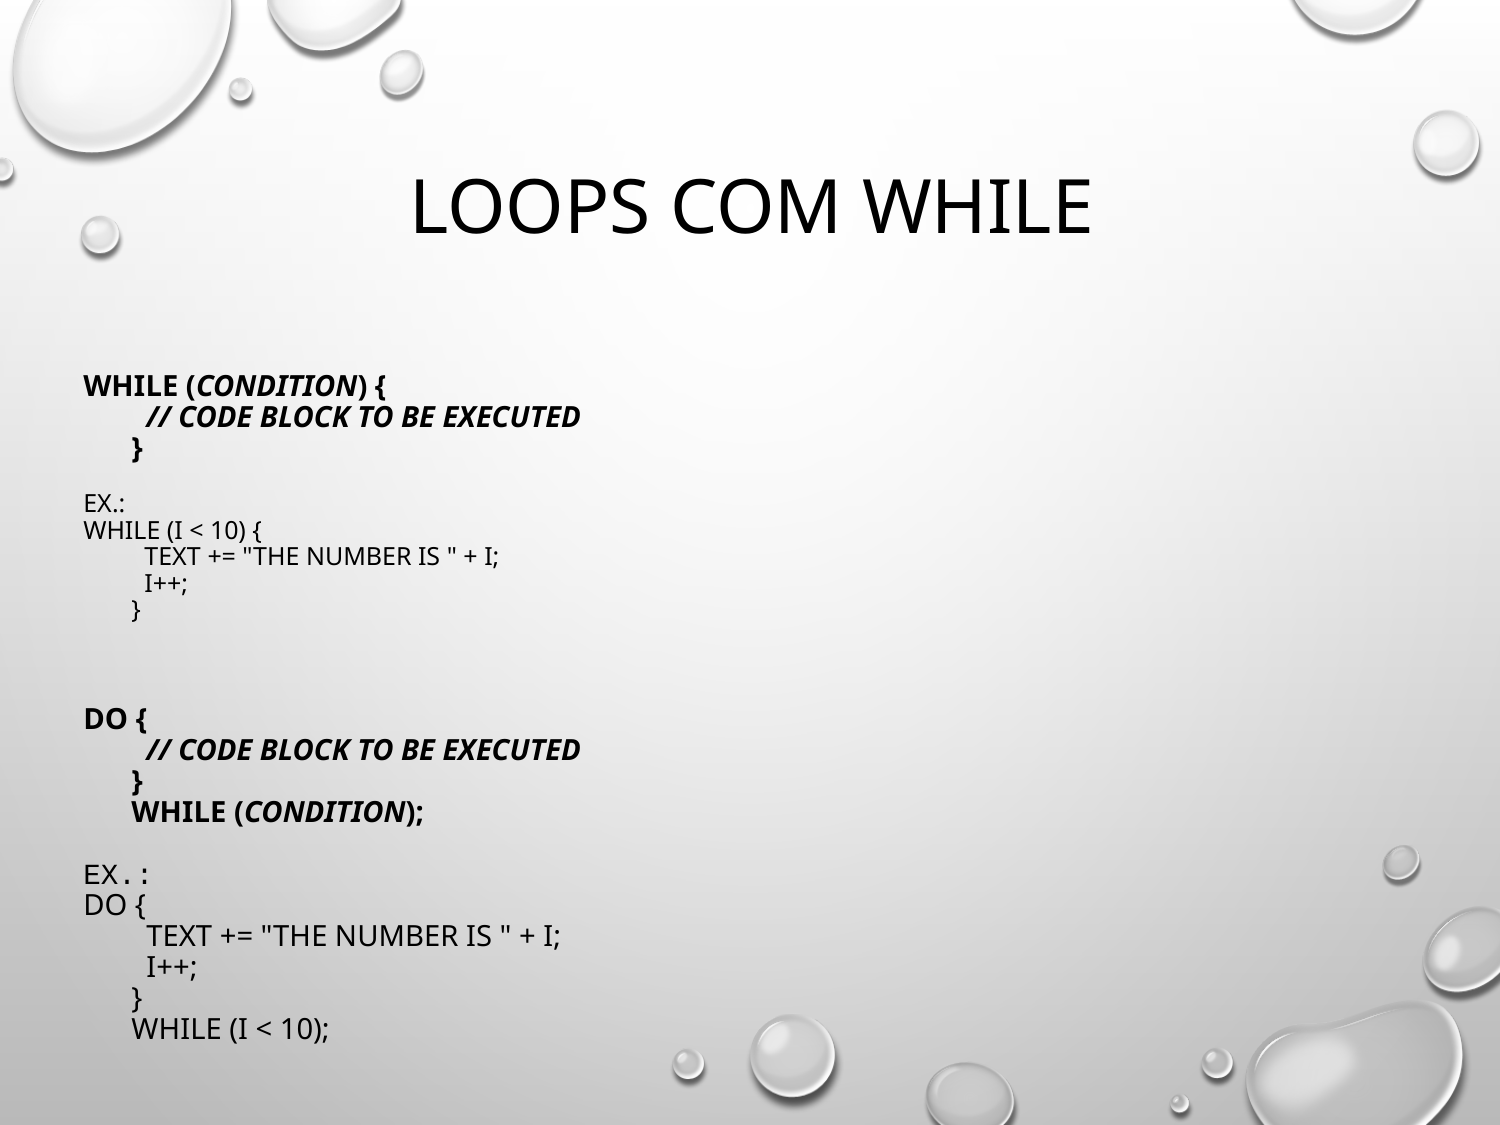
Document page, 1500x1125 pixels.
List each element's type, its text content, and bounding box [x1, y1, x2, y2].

picture [0, 0, 1500, 1125]
list while (condition) { // code block to be executed } Ex.: while (i < 10) { text += "The number is " + i; i++; } do { // code block to be executed } while (condition); Ex.: do { text += "The number is " + i; i++; } while (i < 10); [53, 364, 1404, 1070]
title Loops com While [77, 116, 1427, 305]
